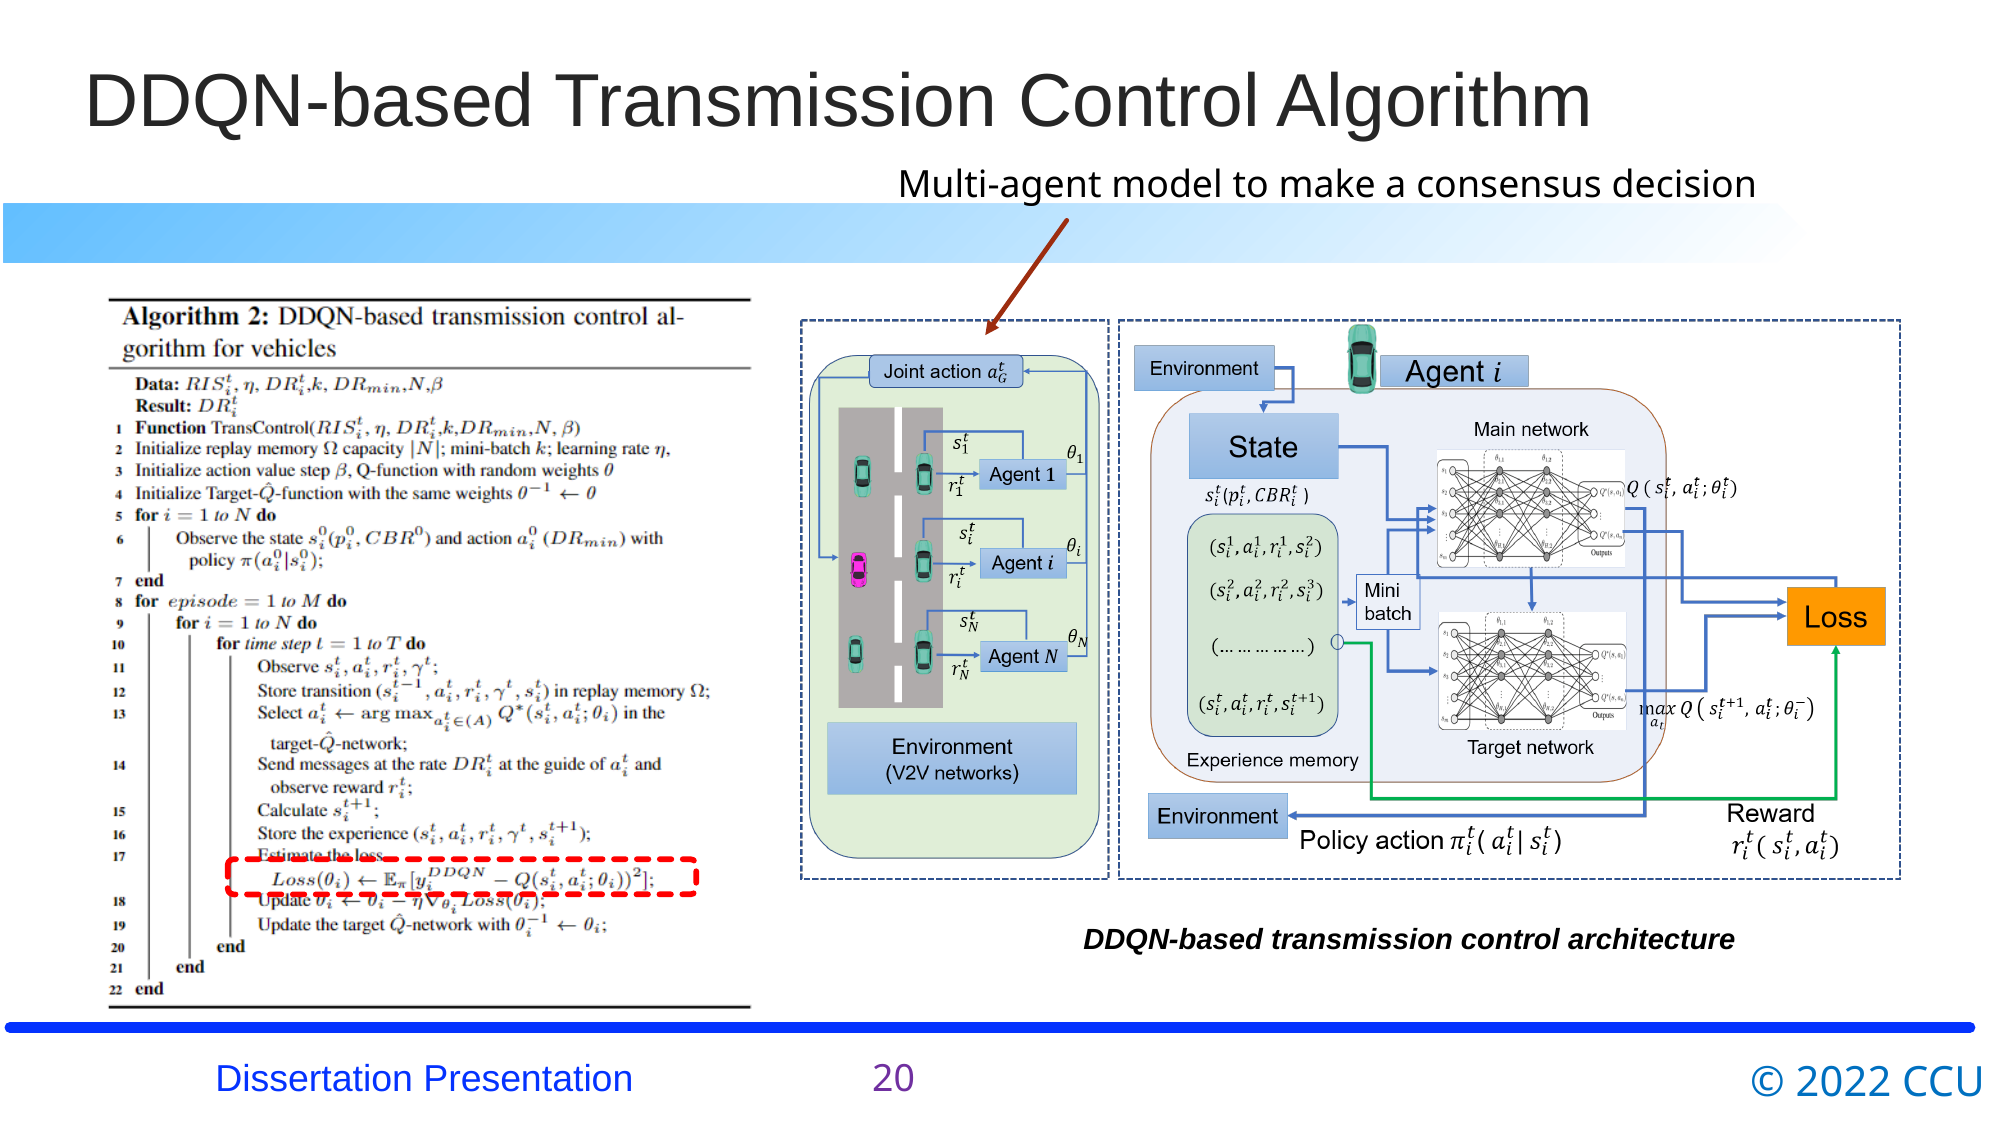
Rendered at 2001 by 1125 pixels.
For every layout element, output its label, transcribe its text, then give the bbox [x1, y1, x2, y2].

title DDQN-based Transmission Control Algorithm [69, 44, 1905, 255]
text_box Multi-agent model to make a consensus decision [882, 152, 1774, 213]
picture [799, 318, 1972, 881]
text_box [985, 220, 1068, 336]
slide_number 20 [857, 1046, 986, 1107]
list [90, 281, 776, 1019]
text_box DDQN-based transmission control architecture [1068, 912, 1752, 963]
